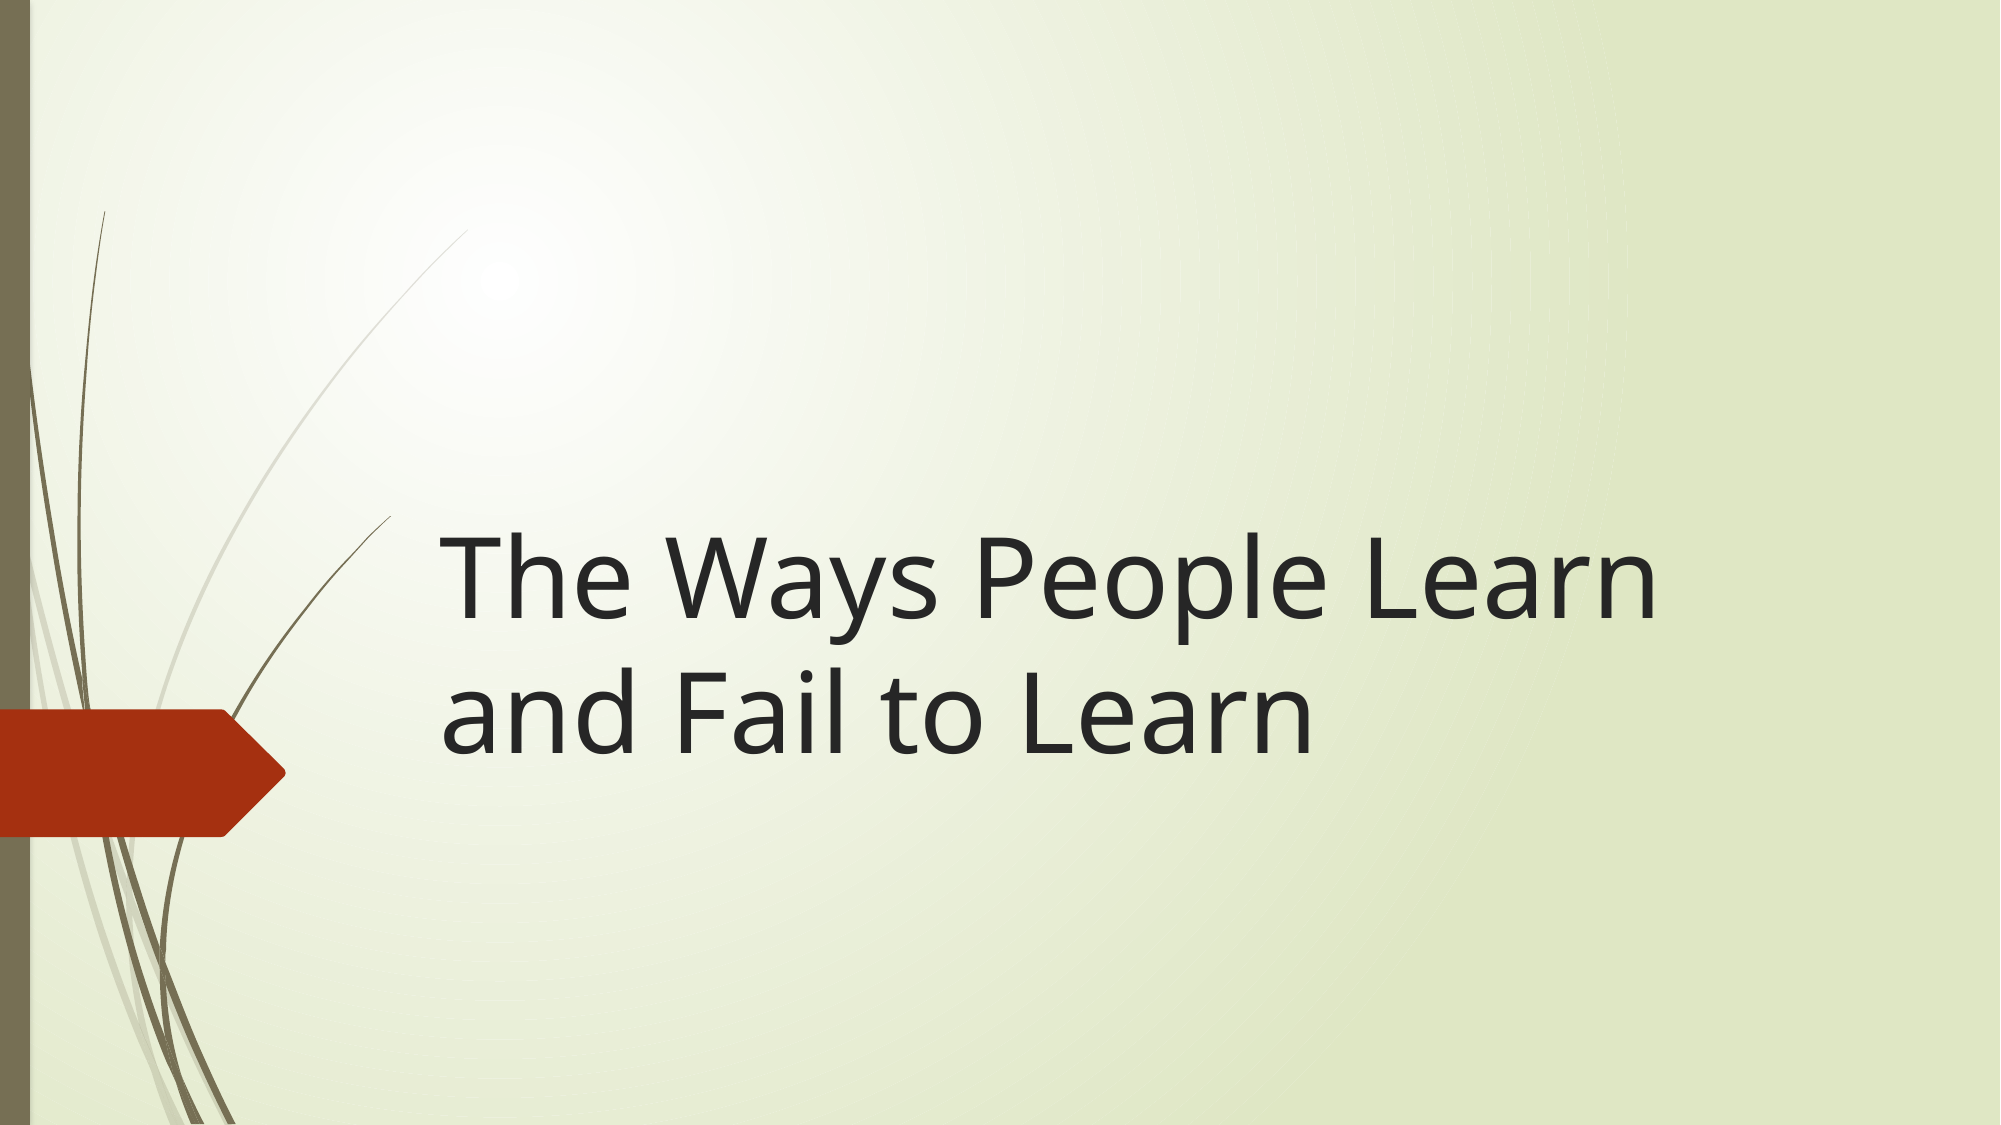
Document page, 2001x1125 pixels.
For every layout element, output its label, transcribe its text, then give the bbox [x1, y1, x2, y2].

title The Ways People Learn and Fail to Learn [424, 412, 1888, 784]
